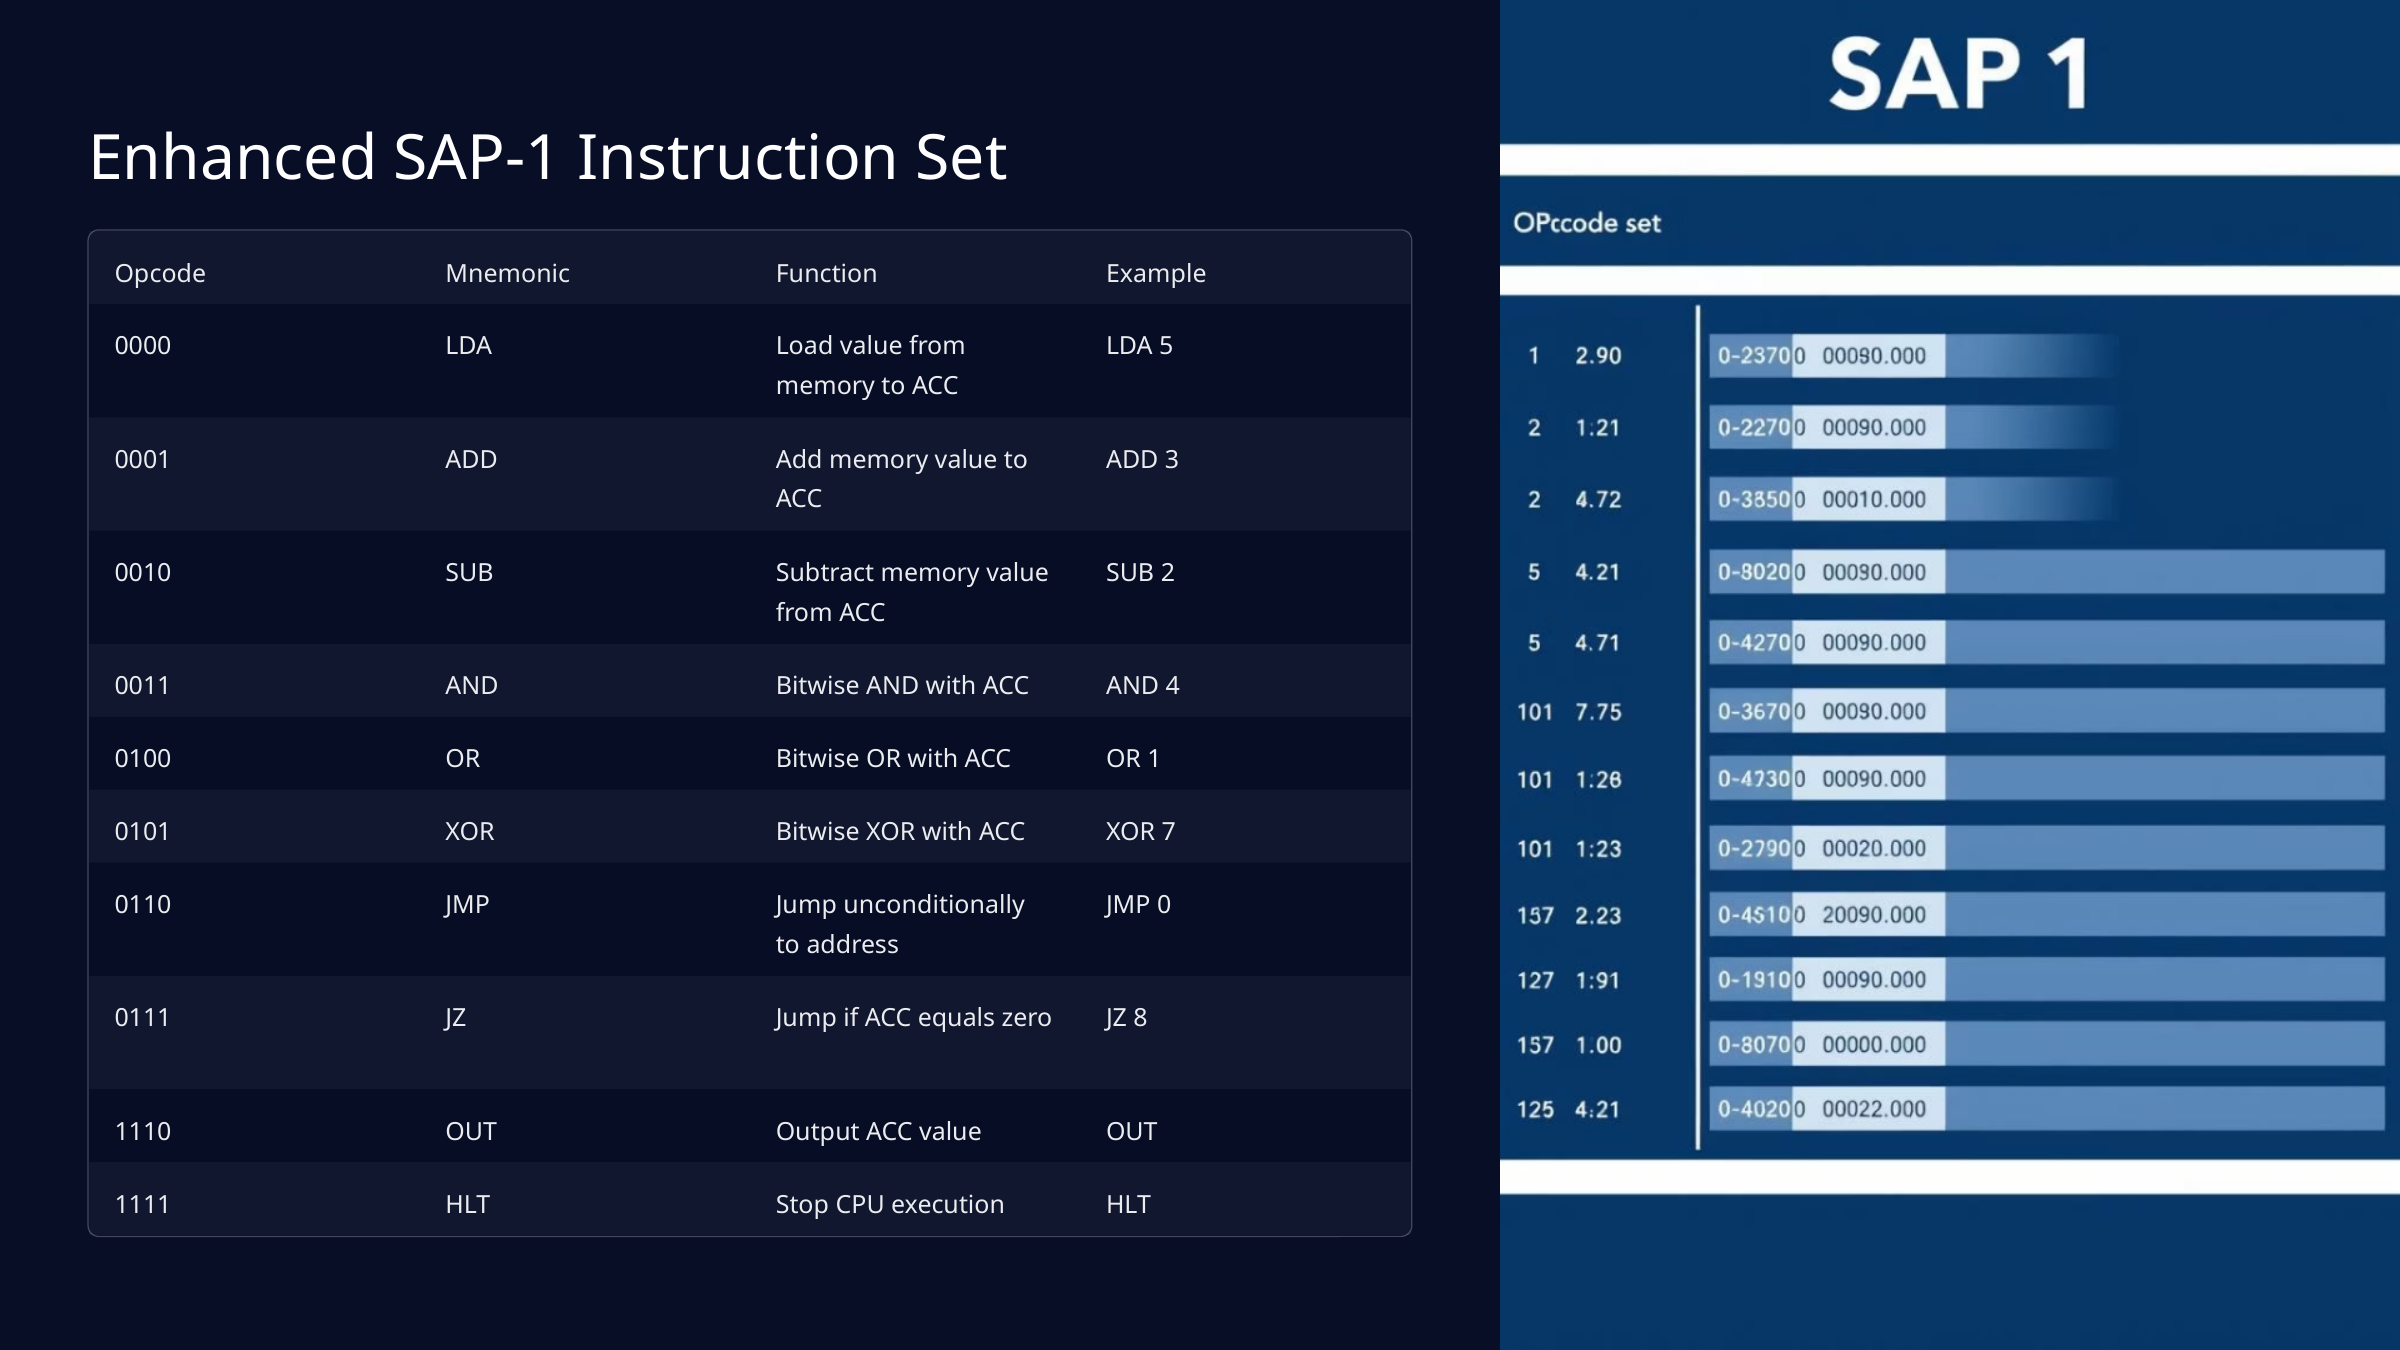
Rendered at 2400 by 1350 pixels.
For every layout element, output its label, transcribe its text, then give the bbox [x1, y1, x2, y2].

text_box [89, 304, 1411, 417]
text_box Function [775, 247, 1055, 288]
text_box HLT [445, 1178, 725, 1219]
text_box OUT [1106, 1105, 1386, 1146]
text_box Jump if ACC equals zero [775, 992, 1055, 1073]
text_box OR [445, 733, 725, 774]
text_box Bitwise XOR with ACC [775, 806, 1055, 847]
text_box HLT [1106, 1178, 1386, 1219]
text_box Mnemonic [445, 247, 725, 288]
text_box [89, 976, 1411, 1089]
text_box 0010 [114, 546, 394, 588]
text_box Subtract memory value from ACC [775, 546, 1055, 628]
text_box Stop CPU execution [775, 1178, 1055, 1219]
text_box XOR [445, 806, 725, 847]
text_box [89, 643, 1411, 716]
text_box XOR 7 [1106, 806, 1386, 847]
text_box 0000 [114, 320, 394, 361]
text_box 0111 [114, 992, 394, 1033]
text_box SUB 2 [1106, 546, 1386, 588]
text_box JMP [445, 879, 725, 920]
text_box ADD [445, 433, 725, 474]
text_box JMP 0 [1106, 879, 1386, 920]
text_box [89, 789, 1411, 862]
text_box 0001 [114, 433, 394, 474]
text_box SUB [445, 546, 725, 588]
text_box 1111 [114, 1178, 394, 1219]
text_box OUT [445, 1105, 725, 1146]
text_box Enhanced SAP-1 Instruction Set [88, 113, 1043, 193]
text_box 1110 [114, 1105, 394, 1146]
text_box Jump unconditionally to address [775, 879, 1055, 960]
text_box AND 4 [1106, 660, 1386, 701]
text_box 0011 [114, 660, 394, 701]
text_box Bitwise OR with ACC [775, 733, 1055, 774]
text_box LDA 5 [1106, 320, 1386, 361]
text_box [89, 530, 1411, 643]
text_box Opcode [114, 247, 394, 288]
text_box OR 1 [1106, 733, 1386, 774]
text_box LDA [445, 320, 725, 361]
text_box ADD 3 [1106, 433, 1386, 474]
text_box [89, 1162, 1411, 1236]
text_box Example [1106, 247, 1386, 288]
text_box JZ 8 [1106, 992, 1386, 1033]
picture [1499, 0, 2400, 1350]
text_box 0100 [114, 733, 394, 774]
text_box [89, 417, 1411, 530]
text_box [89, 716, 1411, 789]
text_box 0110 [114, 879, 394, 920]
text_box [89, 1089, 1411, 1162]
text_box Load value from memory to ACC [775, 320, 1055, 401]
text_box Output ACC value [775, 1105, 1055, 1146]
text_box AND [445, 660, 725, 701]
text_box JZ [445, 992, 725, 1033]
text_box 0101 [114, 806, 394, 847]
text_box [89, 862, 1411, 976]
text_box Add memory value to ACC [775, 433, 1055, 515]
text_box Bitwise AND with ACC [775, 660, 1055, 701]
text_box [89, 231, 1411, 304]
